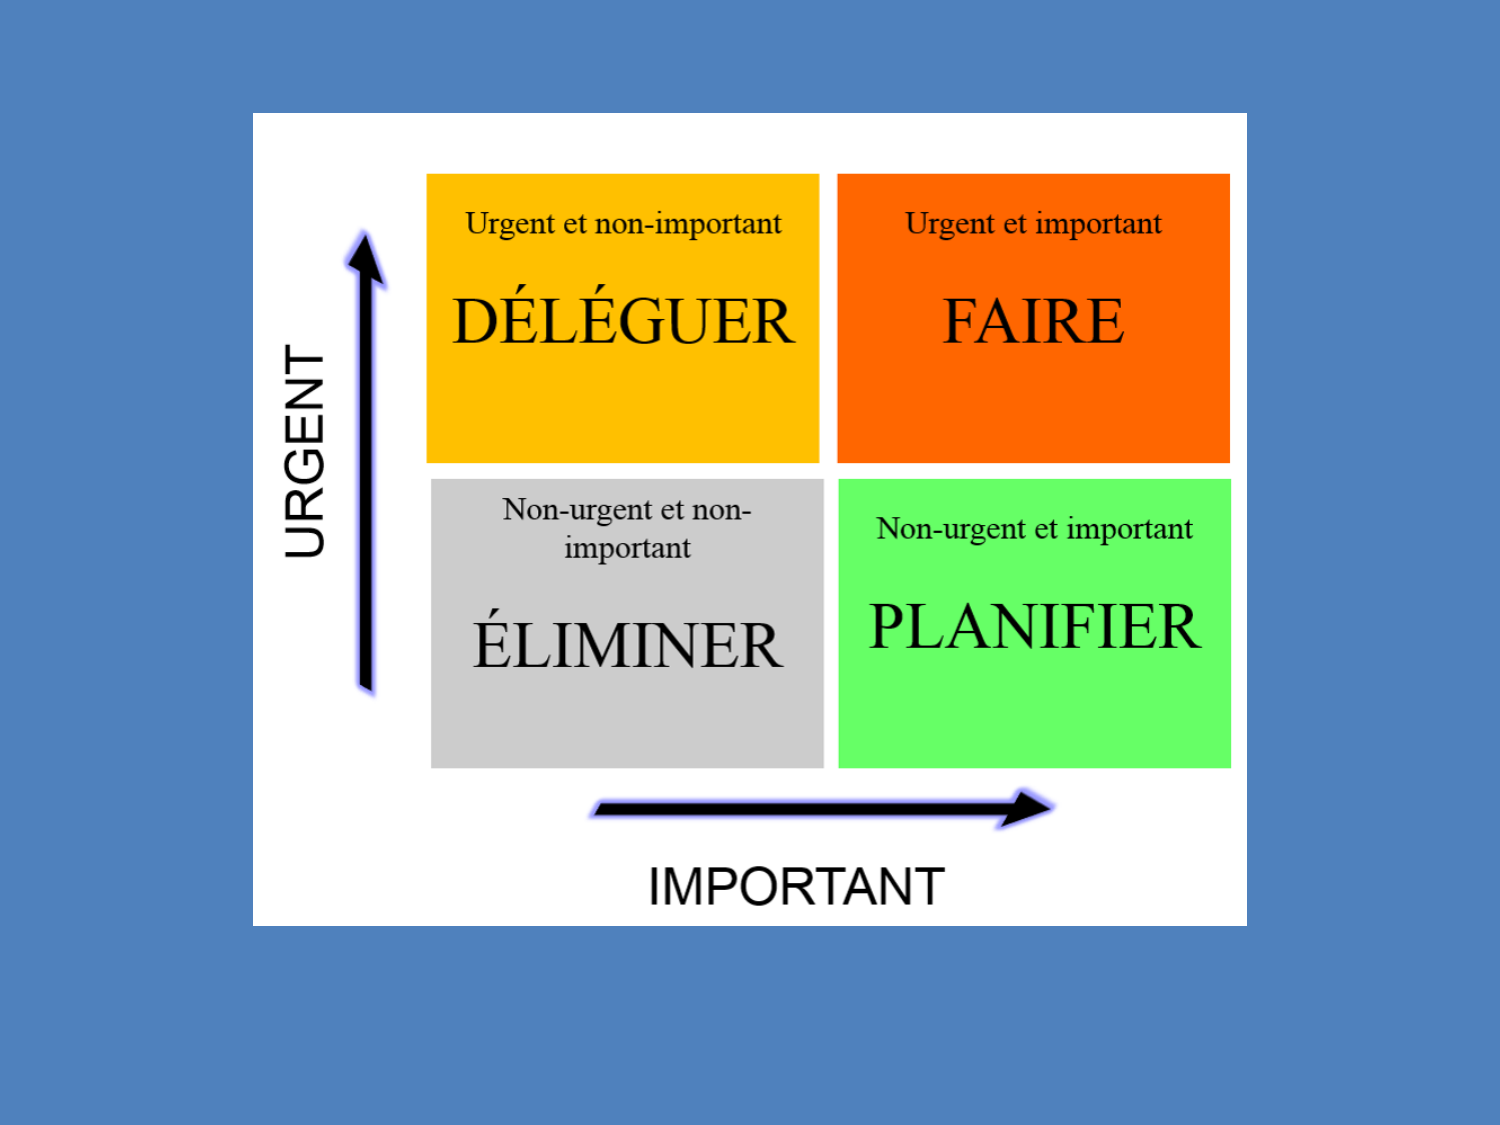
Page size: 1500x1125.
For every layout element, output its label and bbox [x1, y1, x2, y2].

picture [253, 113, 1247, 926]
